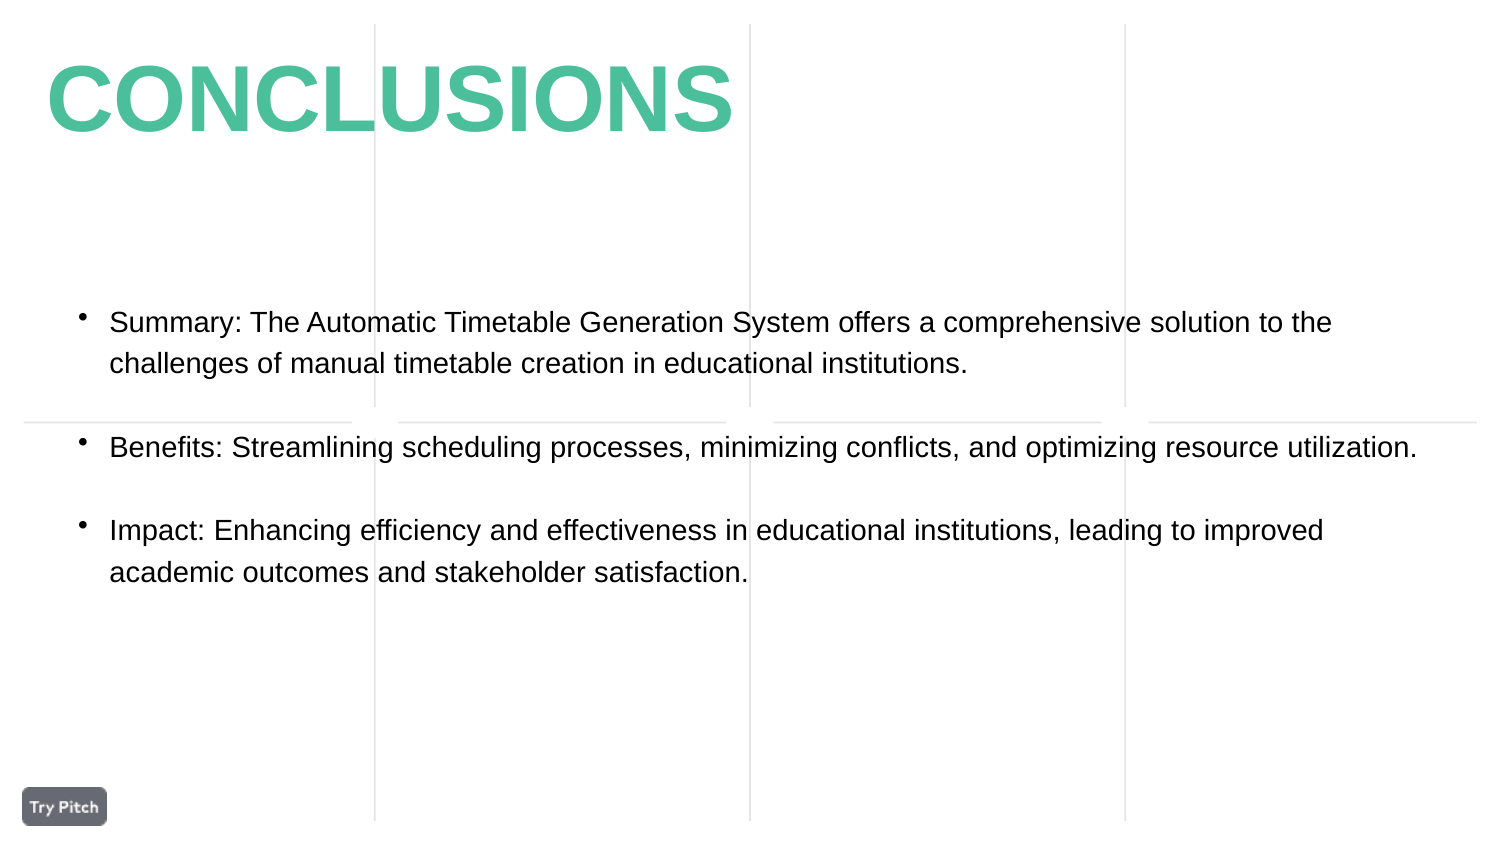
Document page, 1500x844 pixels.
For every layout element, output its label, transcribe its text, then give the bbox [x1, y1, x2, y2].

text_box CONCLUSIONS [46, 56, 750, 151]
picture [22, 787, 108, 826]
text_box Summary: The Automatic Timetable Generation System offers a comprehensive solution to the challenges of manual timetable creation in educational institutions. Benefits: Streamlining scheduling processes, minimizing conflicts, and optimizing resource utilization. Impact: Enhancing efficiency and effectiveness in educational institutions, leading to improved academic outcomes and stakeholder satisfaction. [78, 296, 1422, 588]
